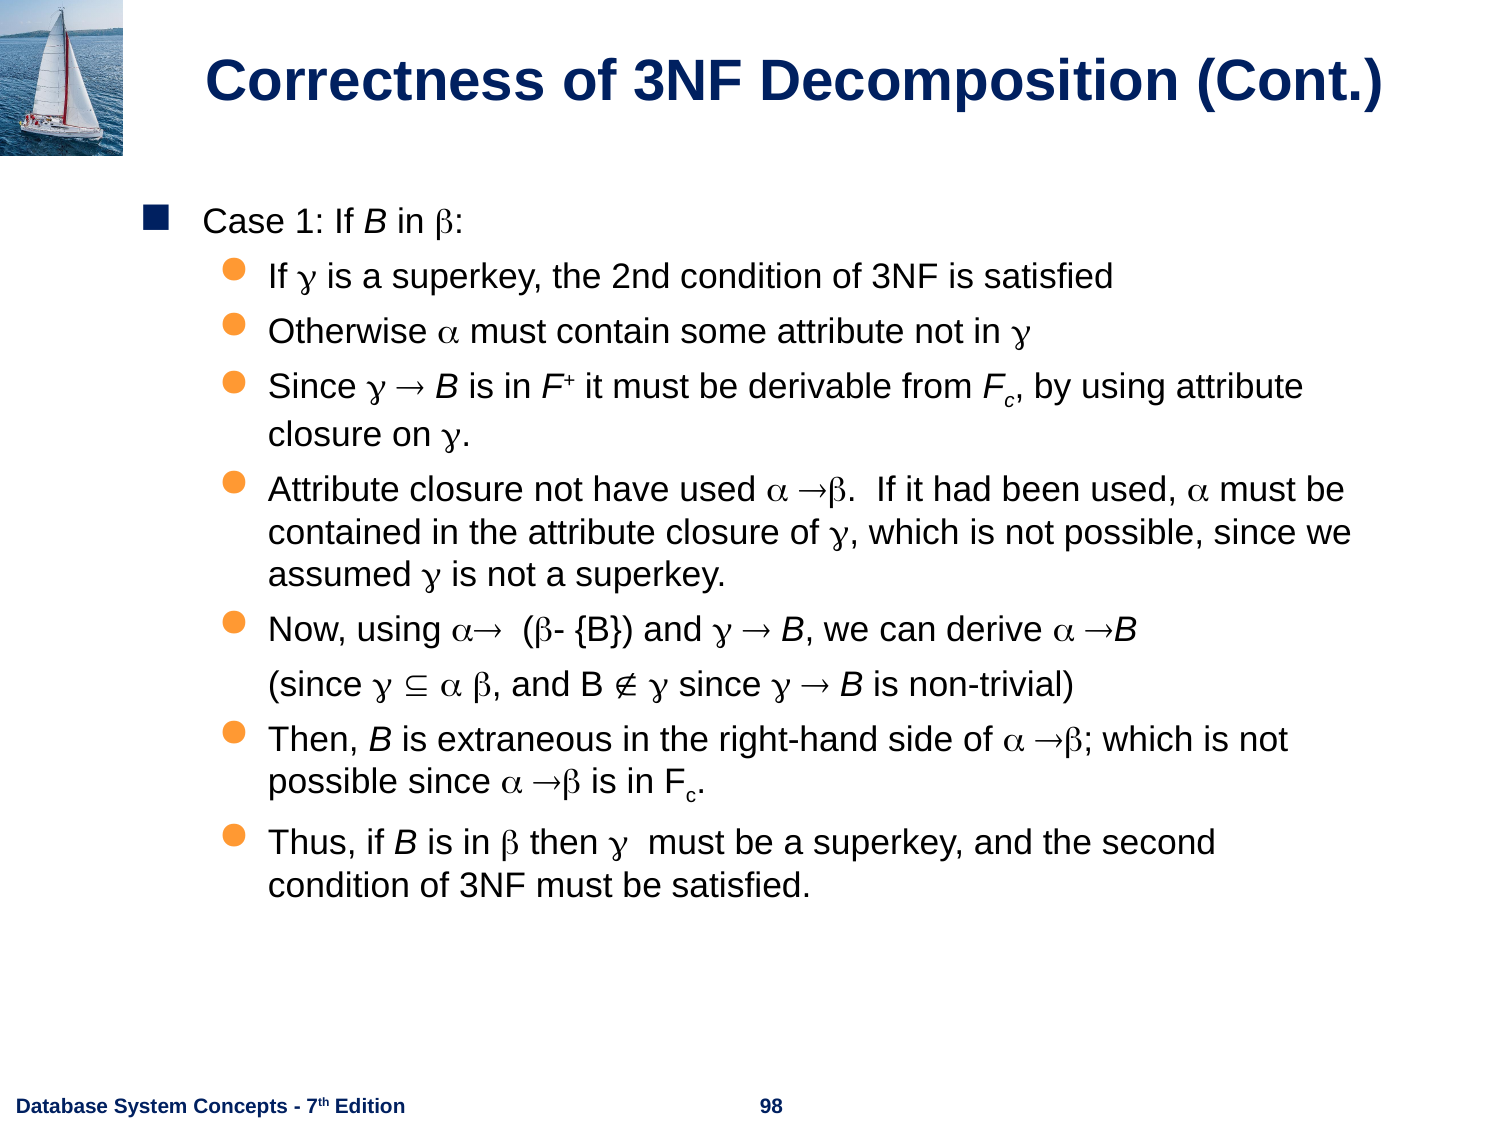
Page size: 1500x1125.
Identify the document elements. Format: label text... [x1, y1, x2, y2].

title Correctness of 3NF Decomposition (Cont.) [145, 25, 1445, 120]
picture [0, 0, 123, 156]
list Case 1: If B in : If  is a superkey, the 2nd condition of 3NF is satisfied Otherwise  must contain some attribute not in  Since   B is in F+ it must be derivable from Fc, by using attribute closure on . Attribute closure not have used  . If it had been used,  must be contained in the attribute closure of , which is not possible, since we assumed  is not a superkey. Now, using  (- {B}) and   B, we can derive  B (since    , and B   since   B is non-trivial) Then, B is extraneous in the right-hand side of  ; which is not possible since   is in Fc. Thus, if B is in  then  must be a superkey, and the second condition of 3NF must be satisfied. [131, 190, 1376, 893]
